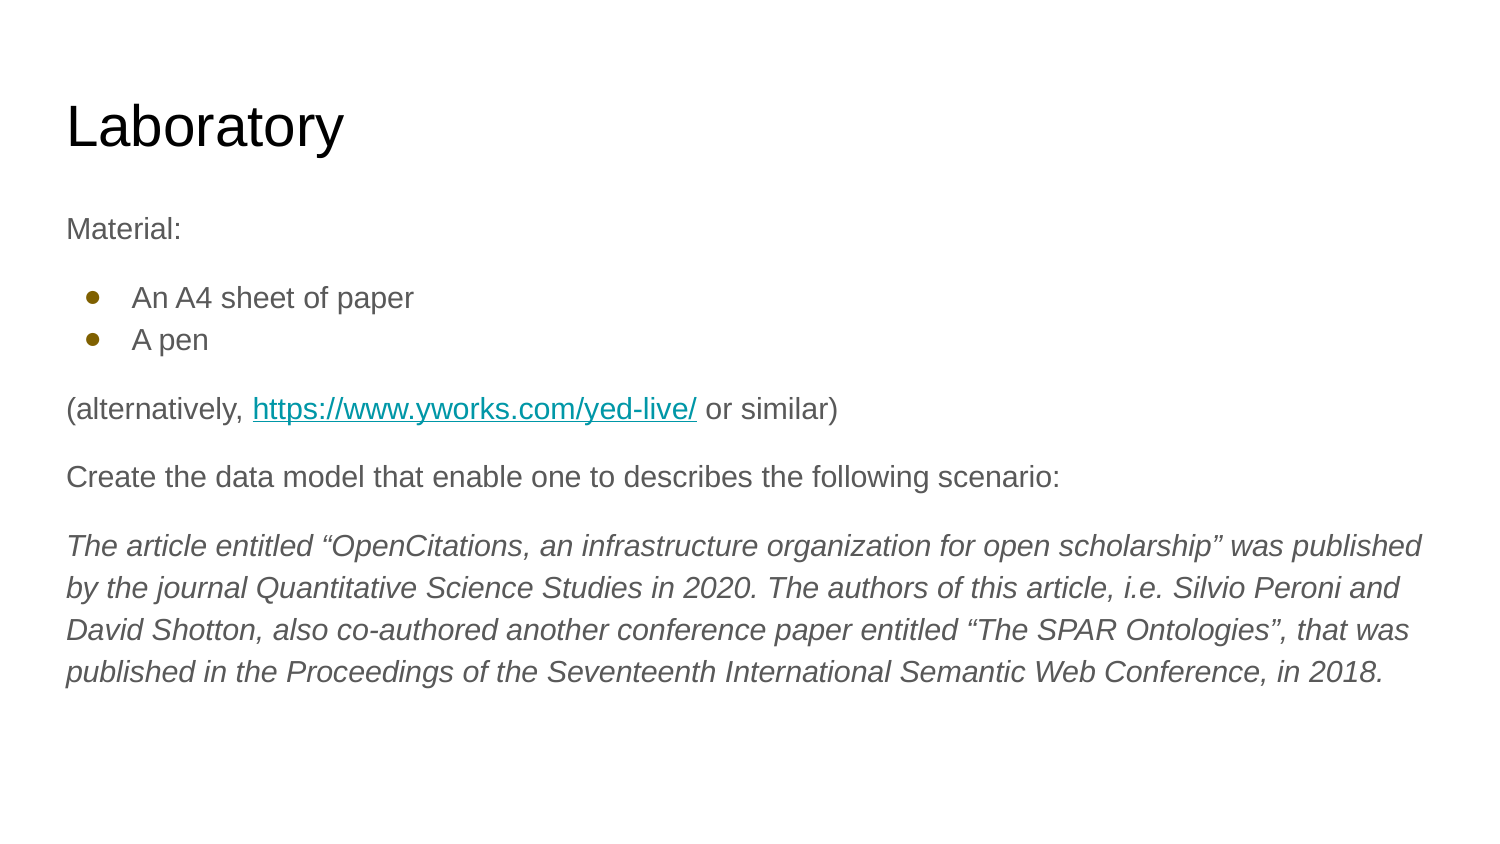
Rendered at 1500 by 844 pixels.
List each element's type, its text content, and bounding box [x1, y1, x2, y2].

list Material: An A4 sheet of paper A pen (alternatively, https://www.yworks.com/yed-live/ or similar) Create the data model that enable one to describes the following scenario: The article entitled “OpenCitations, an infrastructure organization for open scholarship” was published by the journal Quantitative Science Studies in 2020. The authors of this article, i.e. Silvio Peroni and David Shotton, also co-authored another conference paper entitled “The SPAR Ontologies”, that was published in the Proceedings of the Seventeenth International Semantic Web Conference, in 2018. [51, 189, 1449, 750]
title Laboratory [51, 72, 1449, 167]
